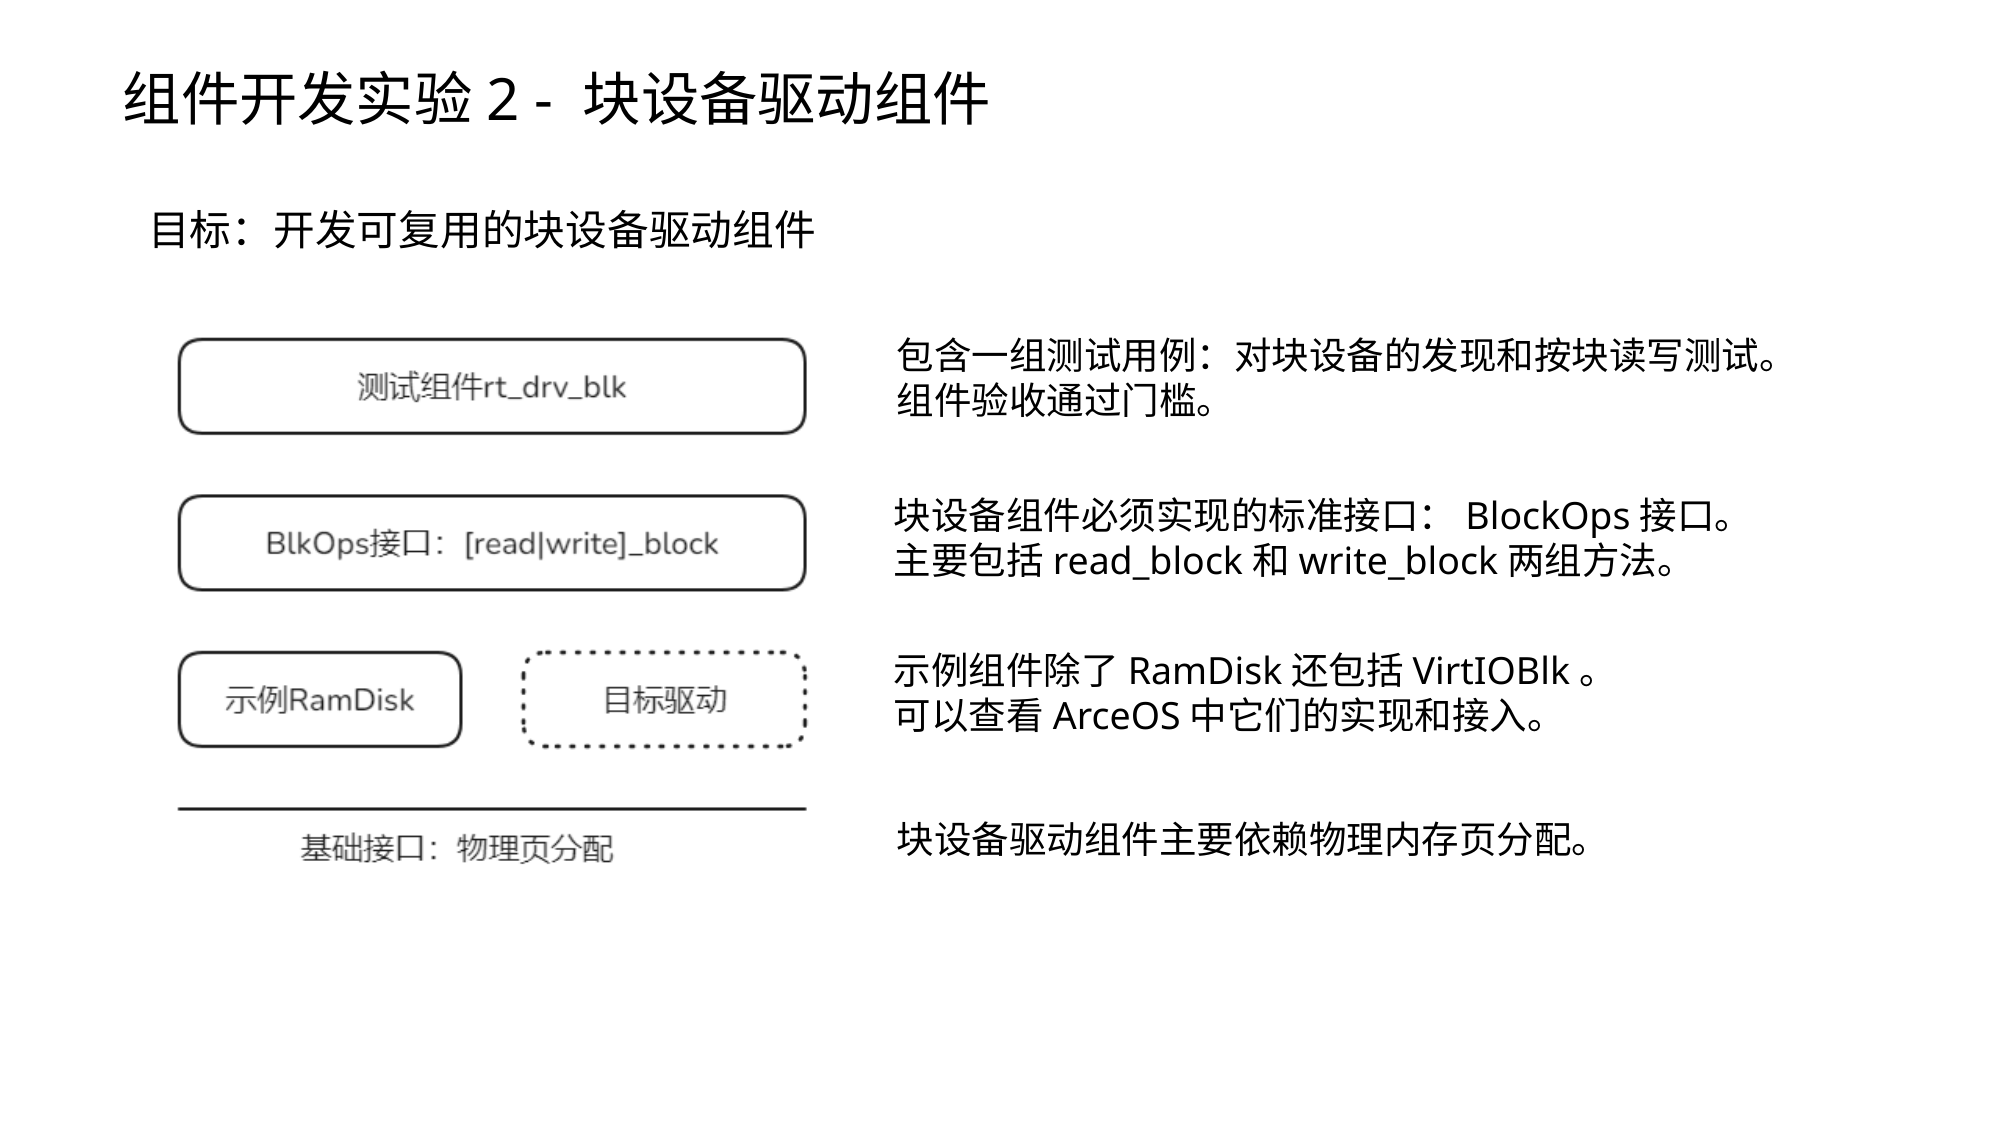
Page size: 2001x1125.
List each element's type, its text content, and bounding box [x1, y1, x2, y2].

text_box 包含一组测试用例：对块设备的发现和按块读写测试。 组件验收通过门槛。 [881, 324, 1863, 430]
text_box 块设备驱动组件主要依赖物理内存页分配。 [881, 808, 1609, 869]
text_box 块设备组件必须实现的标准接口：BlockOps接口。 主要包括read_block和write_block两组方法。 [879, 484, 1860, 590]
text_box 组件开发实验2 - 块设备驱动组件 [108, 54, 1467, 140]
picture [164, 324, 821, 886]
text_box 示例组件除了RamDisk还包括VirtIOBlk。 可以查看ArceOS中它们的实现和接入。 [879, 639, 1860, 744]
text_box 目标：开发可复用的块设备驱动组件 [133, 196, 853, 262]
